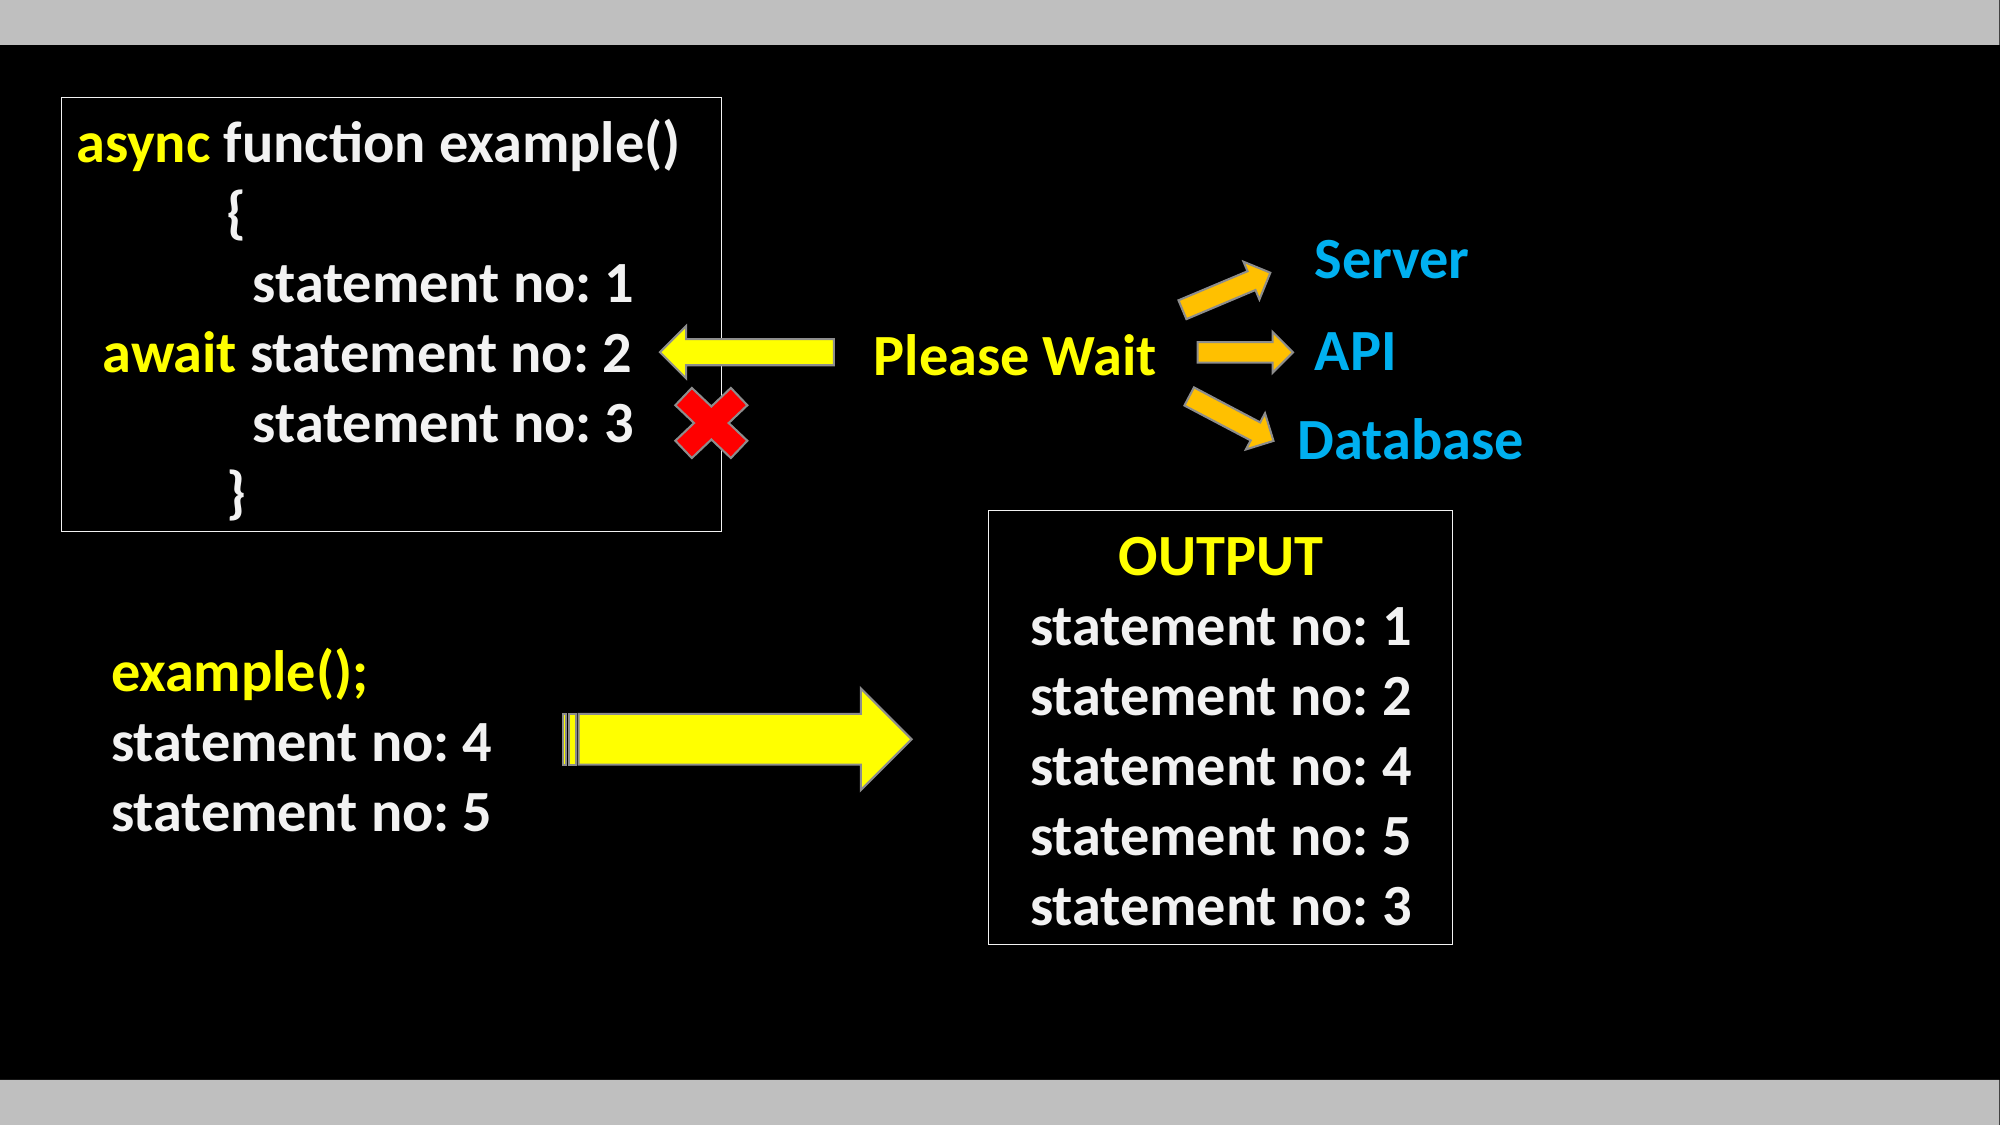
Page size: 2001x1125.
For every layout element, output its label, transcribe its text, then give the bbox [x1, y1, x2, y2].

text_box [1183, 386, 1275, 452]
text_box [562, 713, 567, 766]
text_box [1177, 259, 1272, 321]
text_box Please Wait [859, 309, 1184, 395]
text_box [658, 323, 835, 381]
text_box [1196, 329, 1295, 376]
text_box [673, 386, 749, 460]
text_box Server [1299, 213, 1625, 298]
text_box async function example() { statement no: 1 await statement no: 2 statement no: 3 } [61, 97, 722, 532]
text_box Database [1283, 394, 1608, 479]
text_box API [1299, 305, 1625, 390]
text_box [568, 685, 914, 793]
text_box example(); statement no: 4 statement no: 5 [96, 625, 561, 921]
text_box OUTPUT statement no: 1 statement no: 2 statement no: 4 statement no: 5 statement no: 3 [988, 510, 1453, 945]
